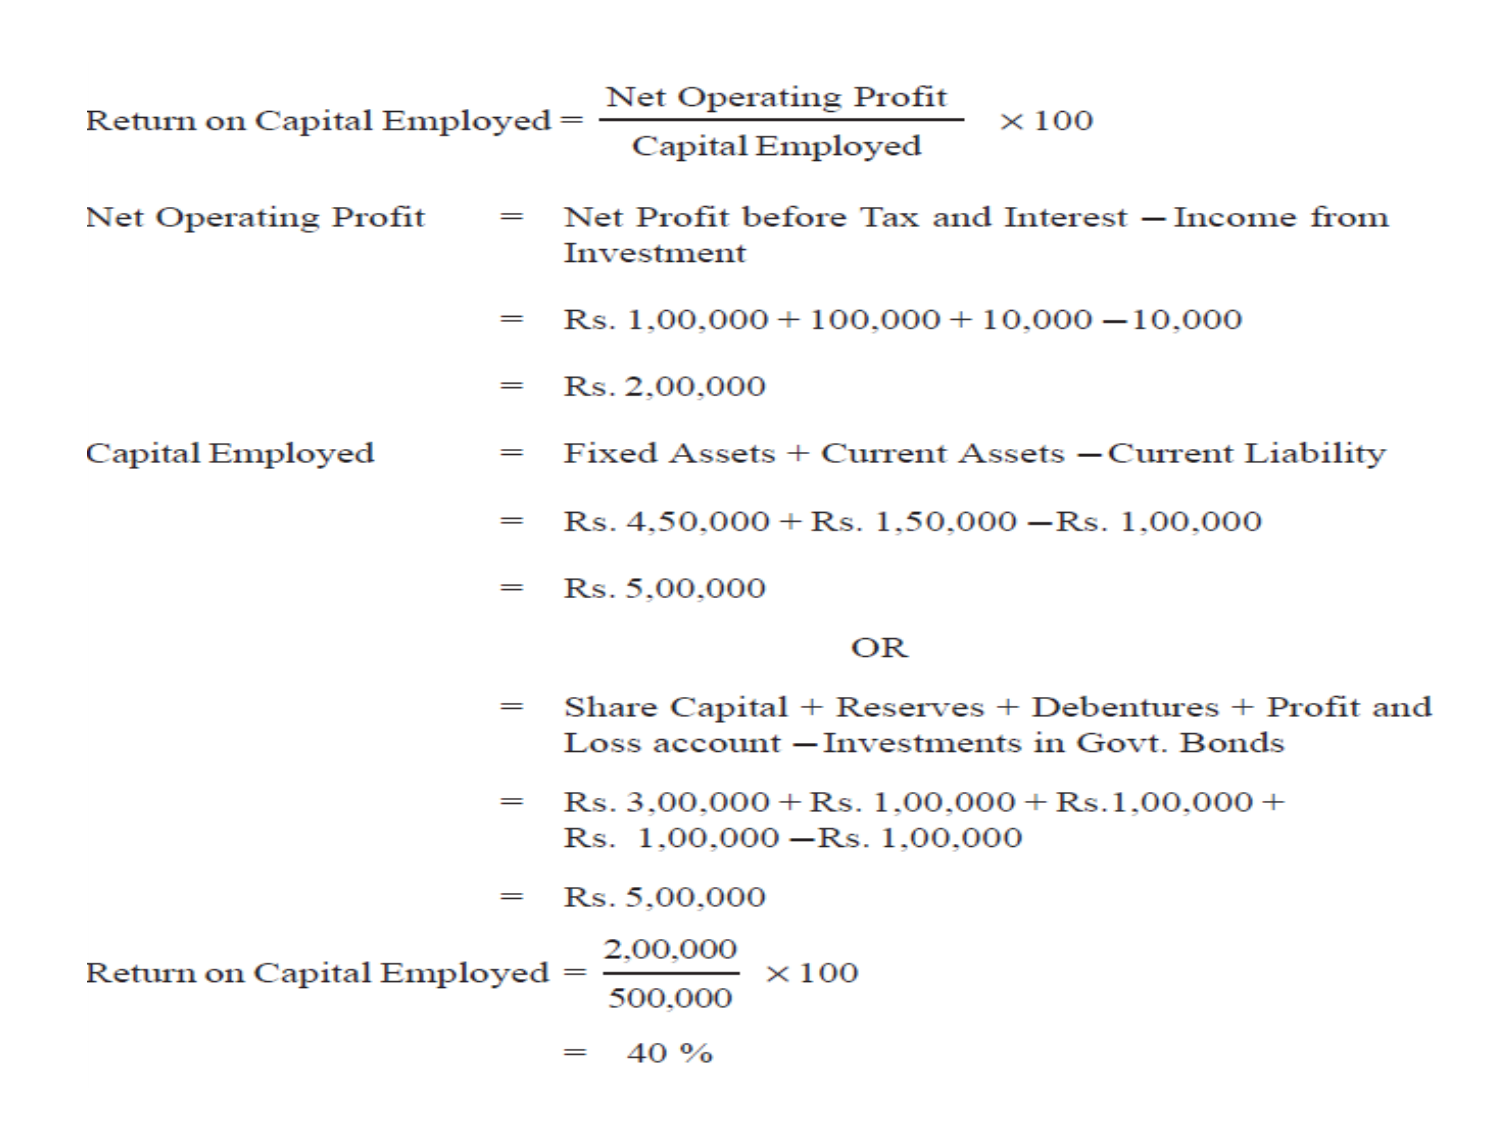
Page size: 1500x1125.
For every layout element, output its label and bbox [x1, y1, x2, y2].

list [87, 62, 1500, 1088]
